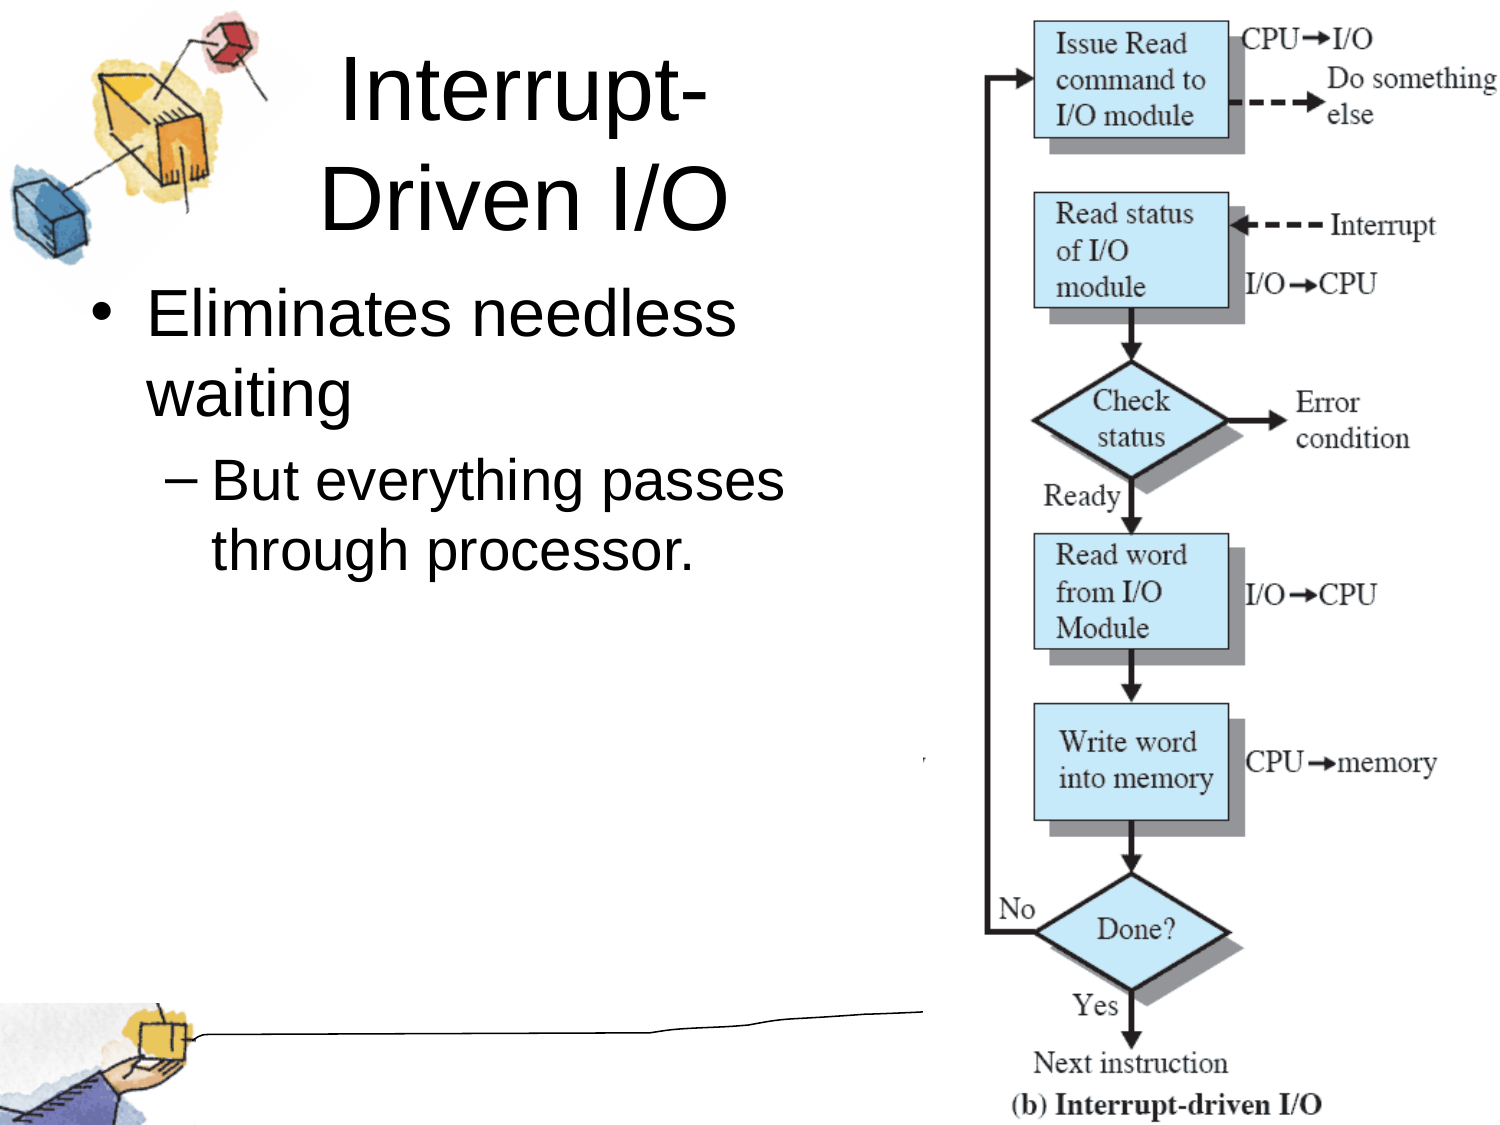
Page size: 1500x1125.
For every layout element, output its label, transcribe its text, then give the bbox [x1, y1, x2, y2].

list Eliminates needless waiting But everything passes through processor. [74, 262, 917, 1076]
picture [114, 0, 274, 44]
title Interrupt- Driven I/O [74, 44, 917, 233]
picture [0, 1003, 196, 1125]
picture [922, 0, 1500, 1125]
picture [0, 85, 167, 305]
